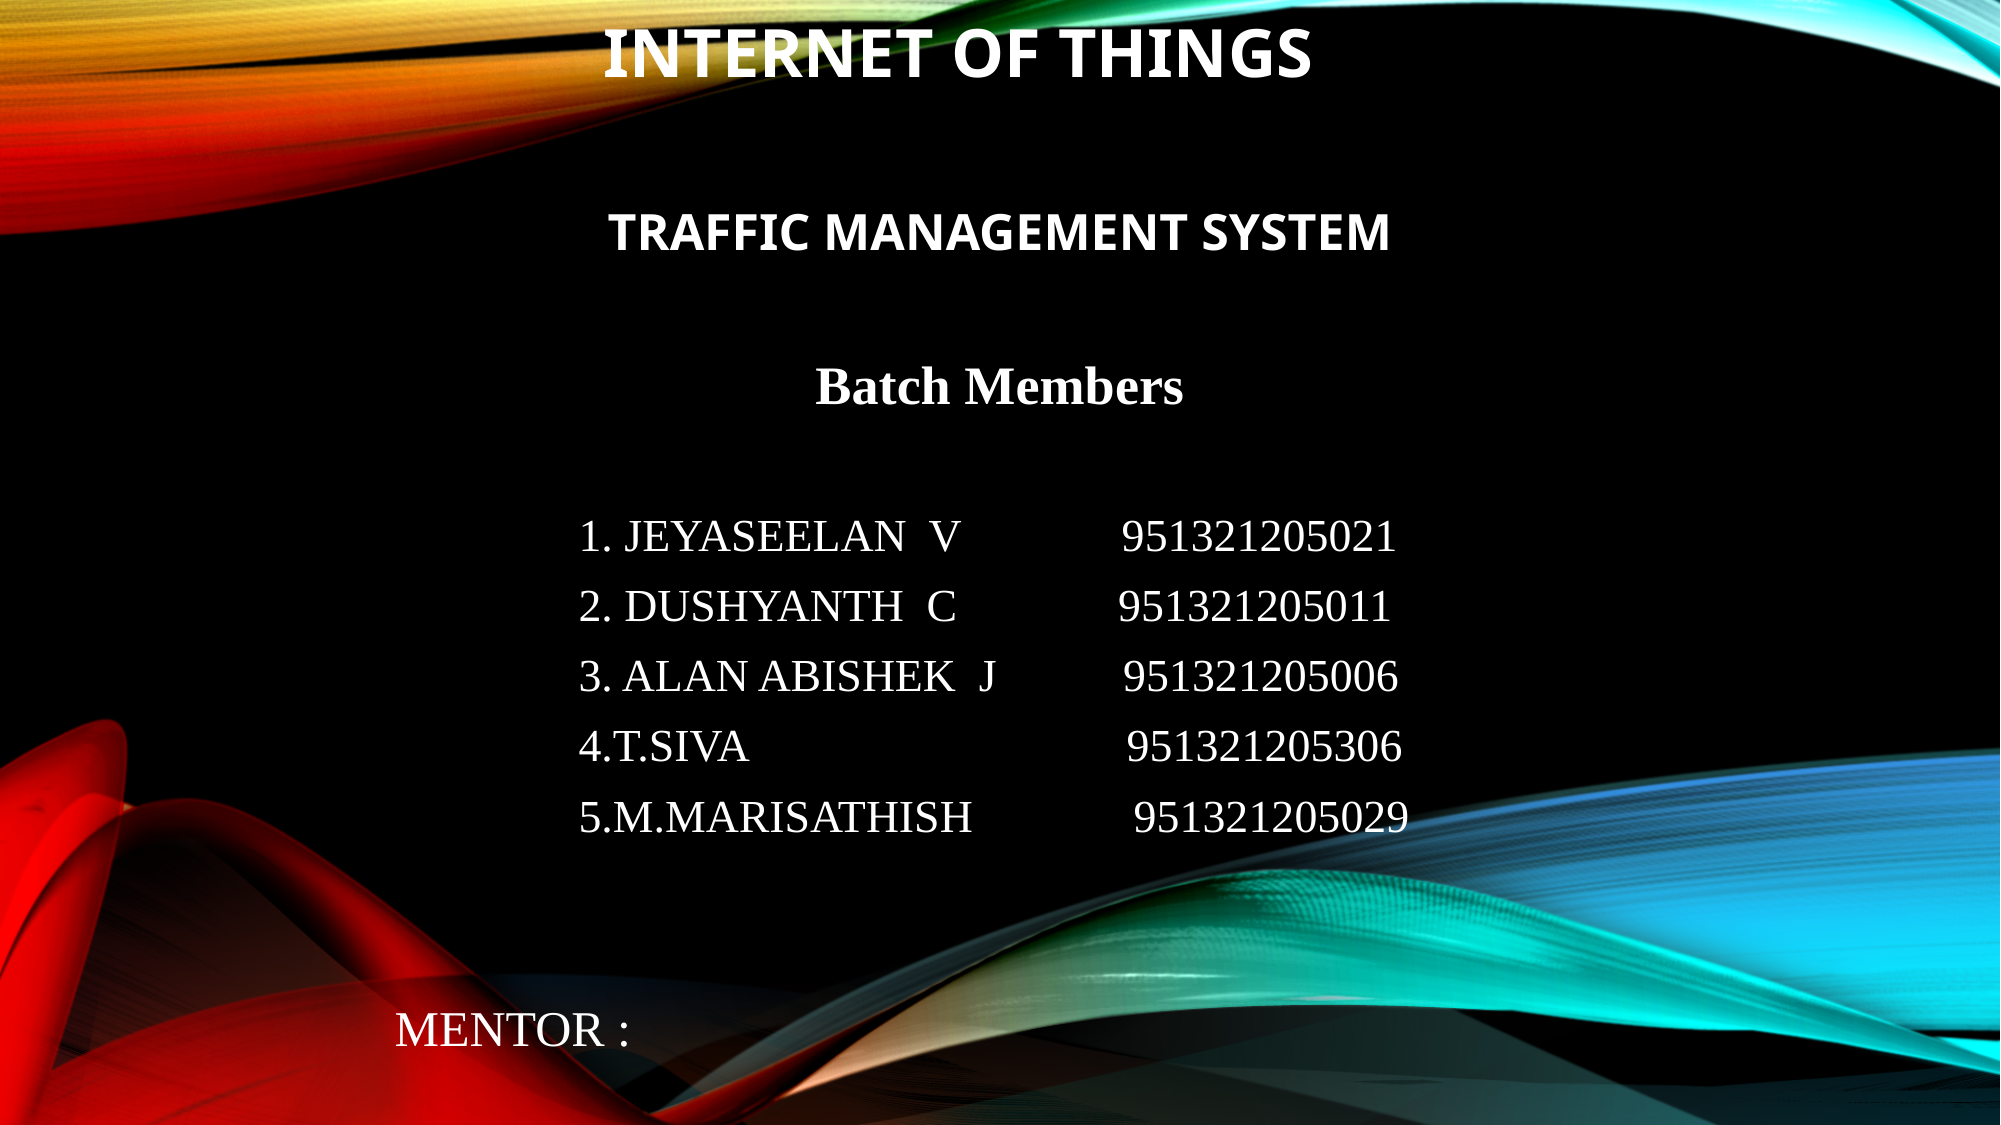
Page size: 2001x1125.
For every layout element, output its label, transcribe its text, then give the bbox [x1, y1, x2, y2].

picture [0, 0, 2000, 119]
subtitle TRAFFIC MANAGEMENT SYSTEM Batch Members 1. JEYASEELAN V 951321205021 2. DUSHYANTH C 951321205011 3. ALAN ABISHEK J 951321205006 4.T.SIVA 951321205306 5.M.MARISATHISH 951321205029 MENTOR : [0, 119, 2000, 1125]
title INTERNET OF THINGS [183, 0, 1734, 100]
